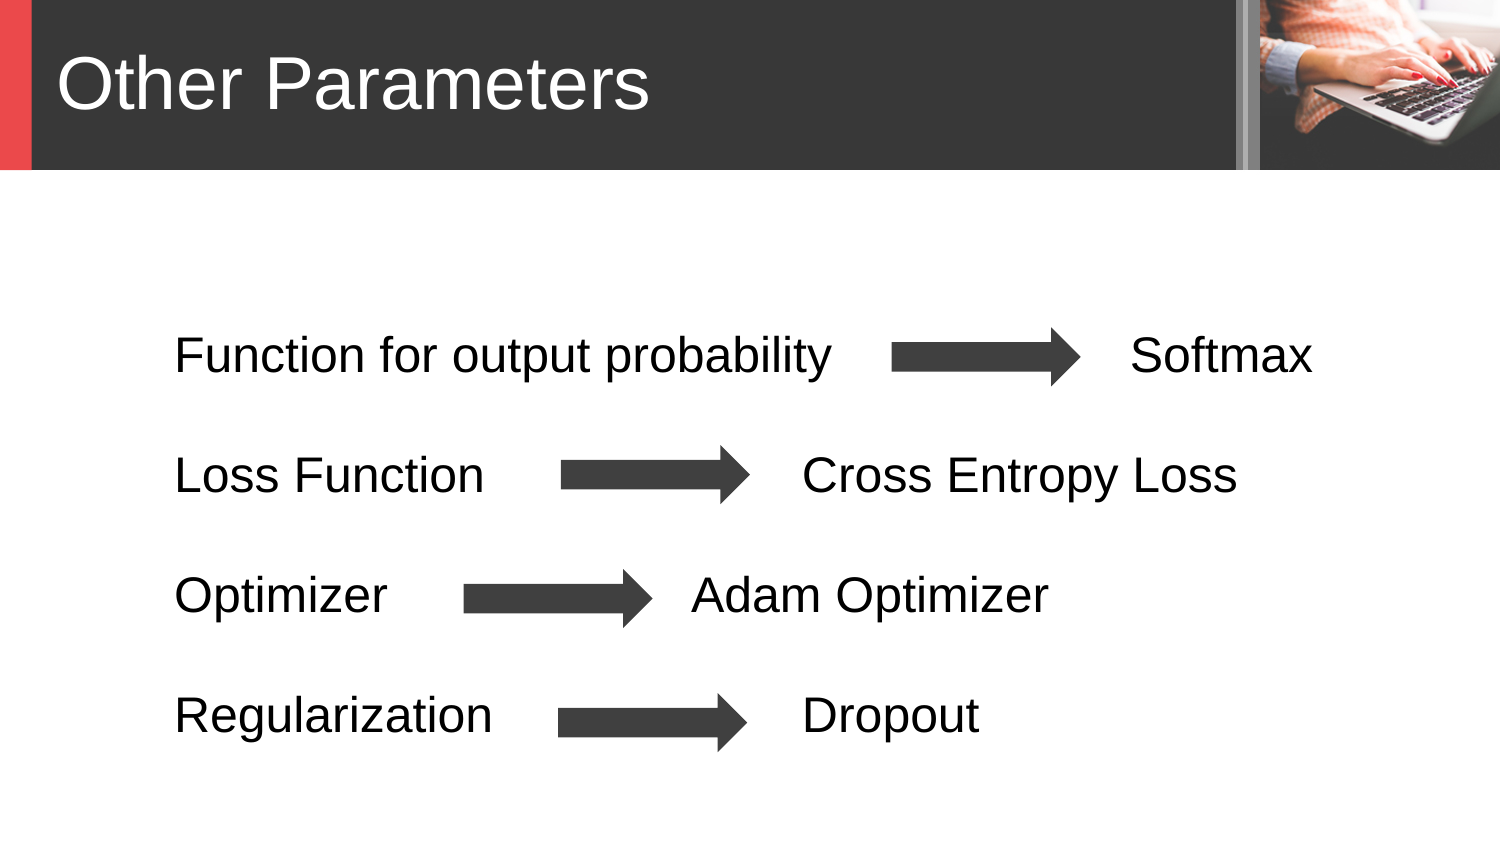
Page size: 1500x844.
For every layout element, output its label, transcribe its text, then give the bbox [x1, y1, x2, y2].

text_box [556, 691, 750, 755]
text_box Function for output probability Softmax Loss Function Cross Entropy Loss Optimizer Adam Optimizer Regularization Dropout [159, 315, 1459, 751]
text_box [461, 567, 655, 631]
picture [0, 0, 1500, 844]
text_box [558, 443, 753, 507]
text_box [889, 325, 1083, 389]
list Other Parameters [41, 32, 1223, 127]
